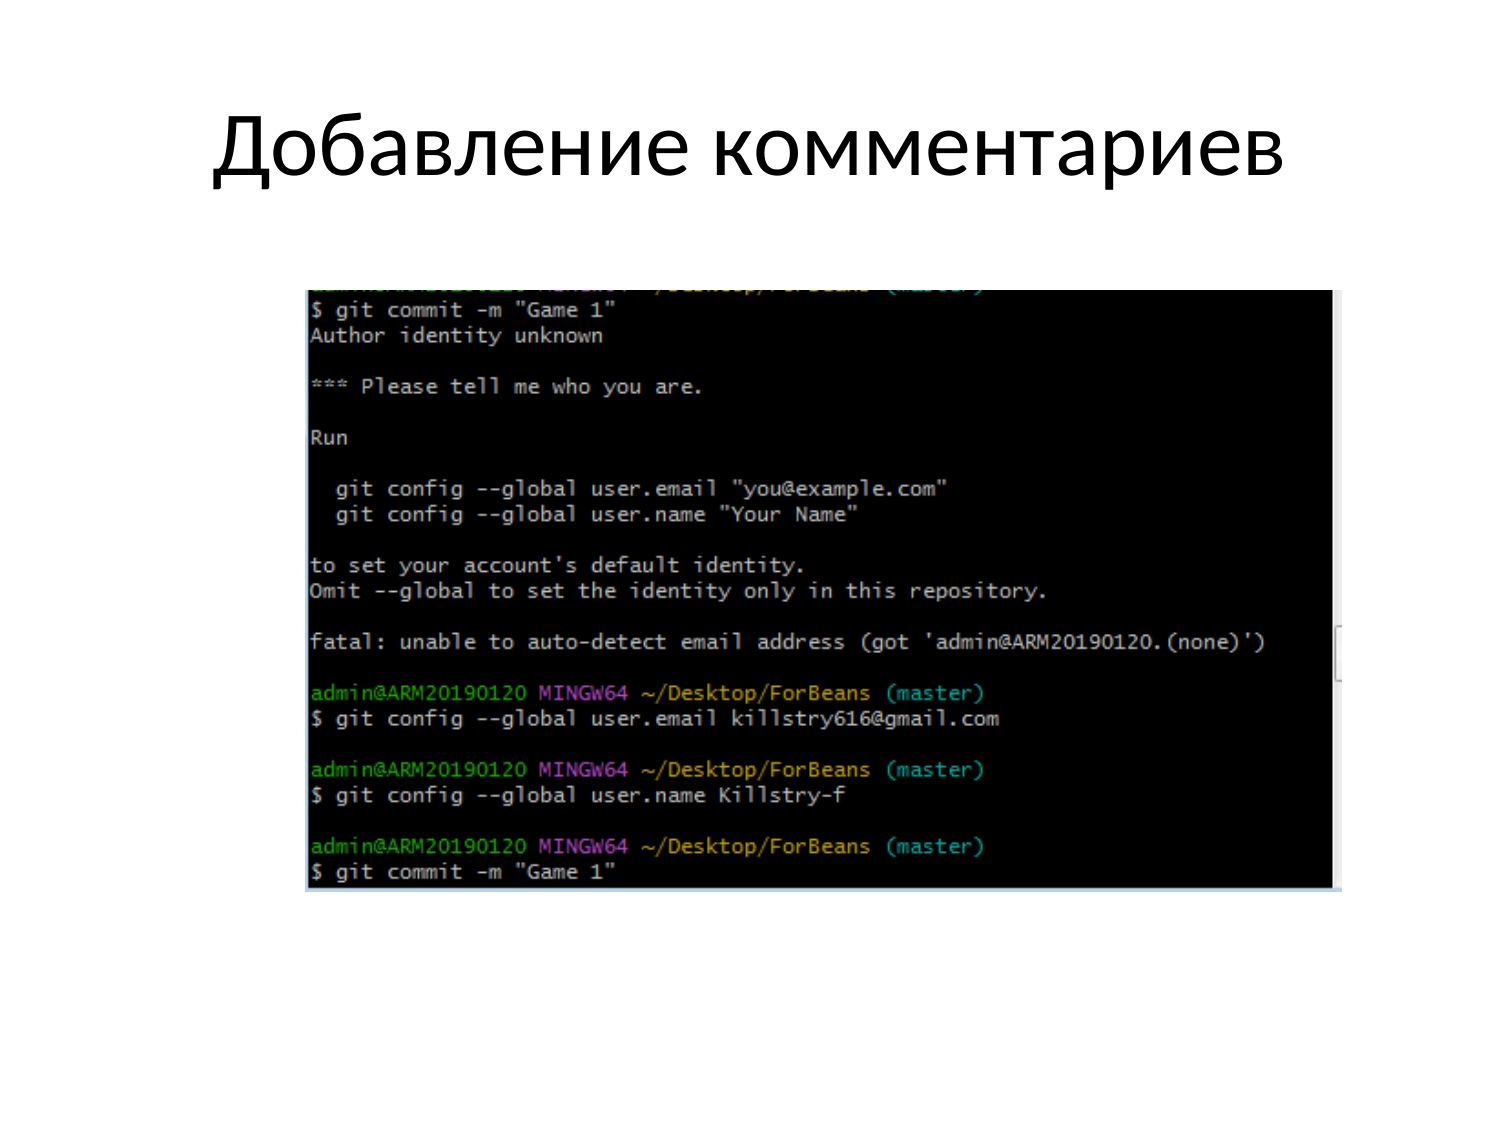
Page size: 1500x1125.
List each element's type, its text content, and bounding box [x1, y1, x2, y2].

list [305, 290, 1342, 892]
title Добавление комментариев [75, 45, 1425, 233]
